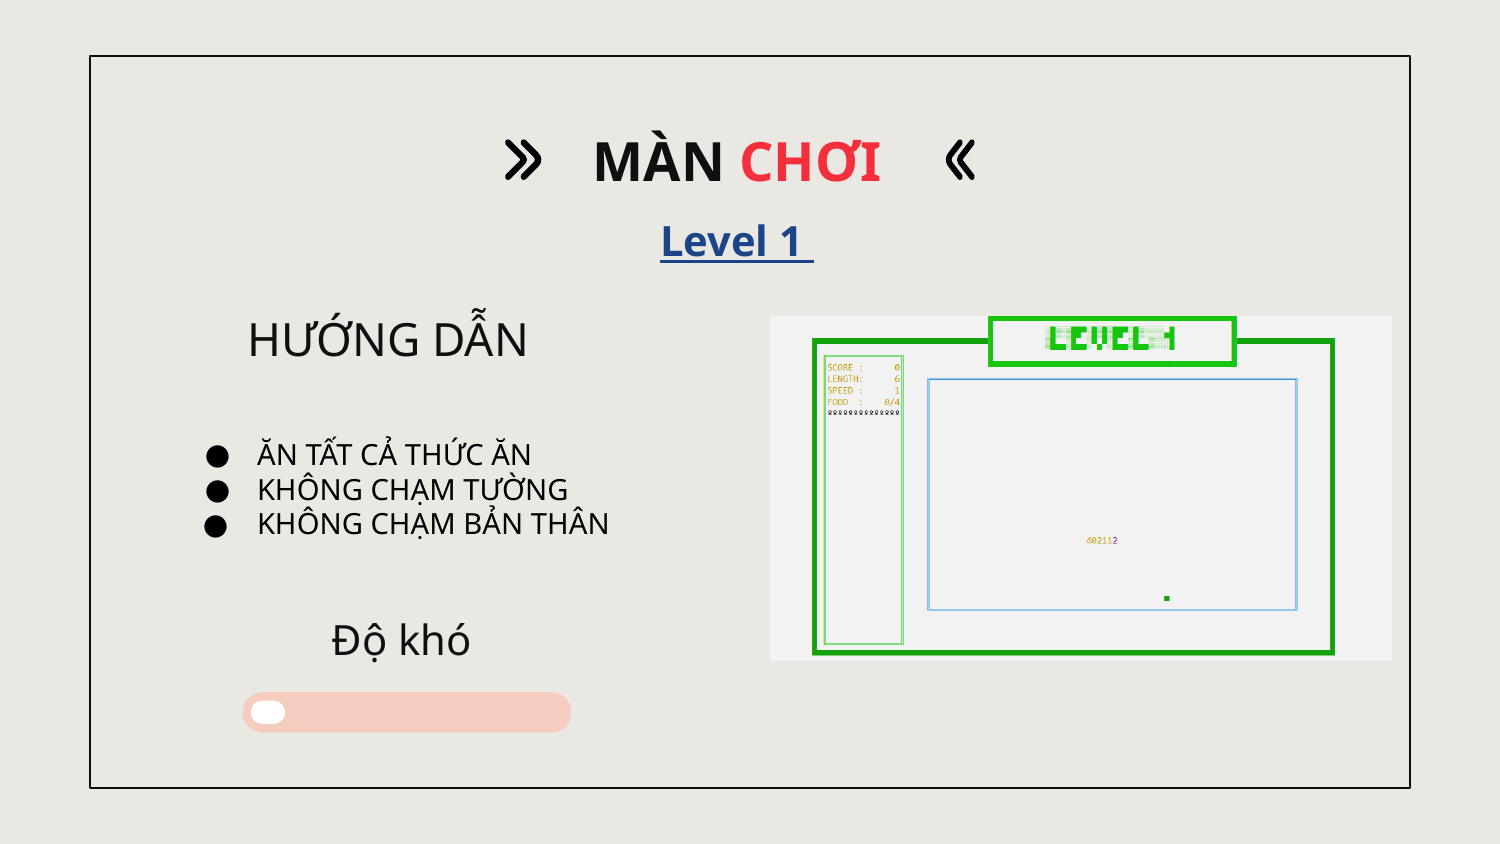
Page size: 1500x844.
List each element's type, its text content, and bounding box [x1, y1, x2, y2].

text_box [946, 140, 974, 179]
title MÀN CHƠI [340, 112, 1135, 207]
text_box [242, 692, 572, 733]
text_box HƯỚNG DẪN [217, 311, 572, 365]
text_box [250, 700, 286, 724]
text_box ĂN TẤT CẢ THỨC ĂN KHÔNG CHẠM TƯỜNG KHÔNG CHẠM BẢN THÂN [167, 417, 709, 560]
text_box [506, 140, 541, 179]
text_box Độ khó [263, 612, 550, 666]
picture [769, 316, 1392, 661]
text_box Level 1 [487, 177, 987, 303]
